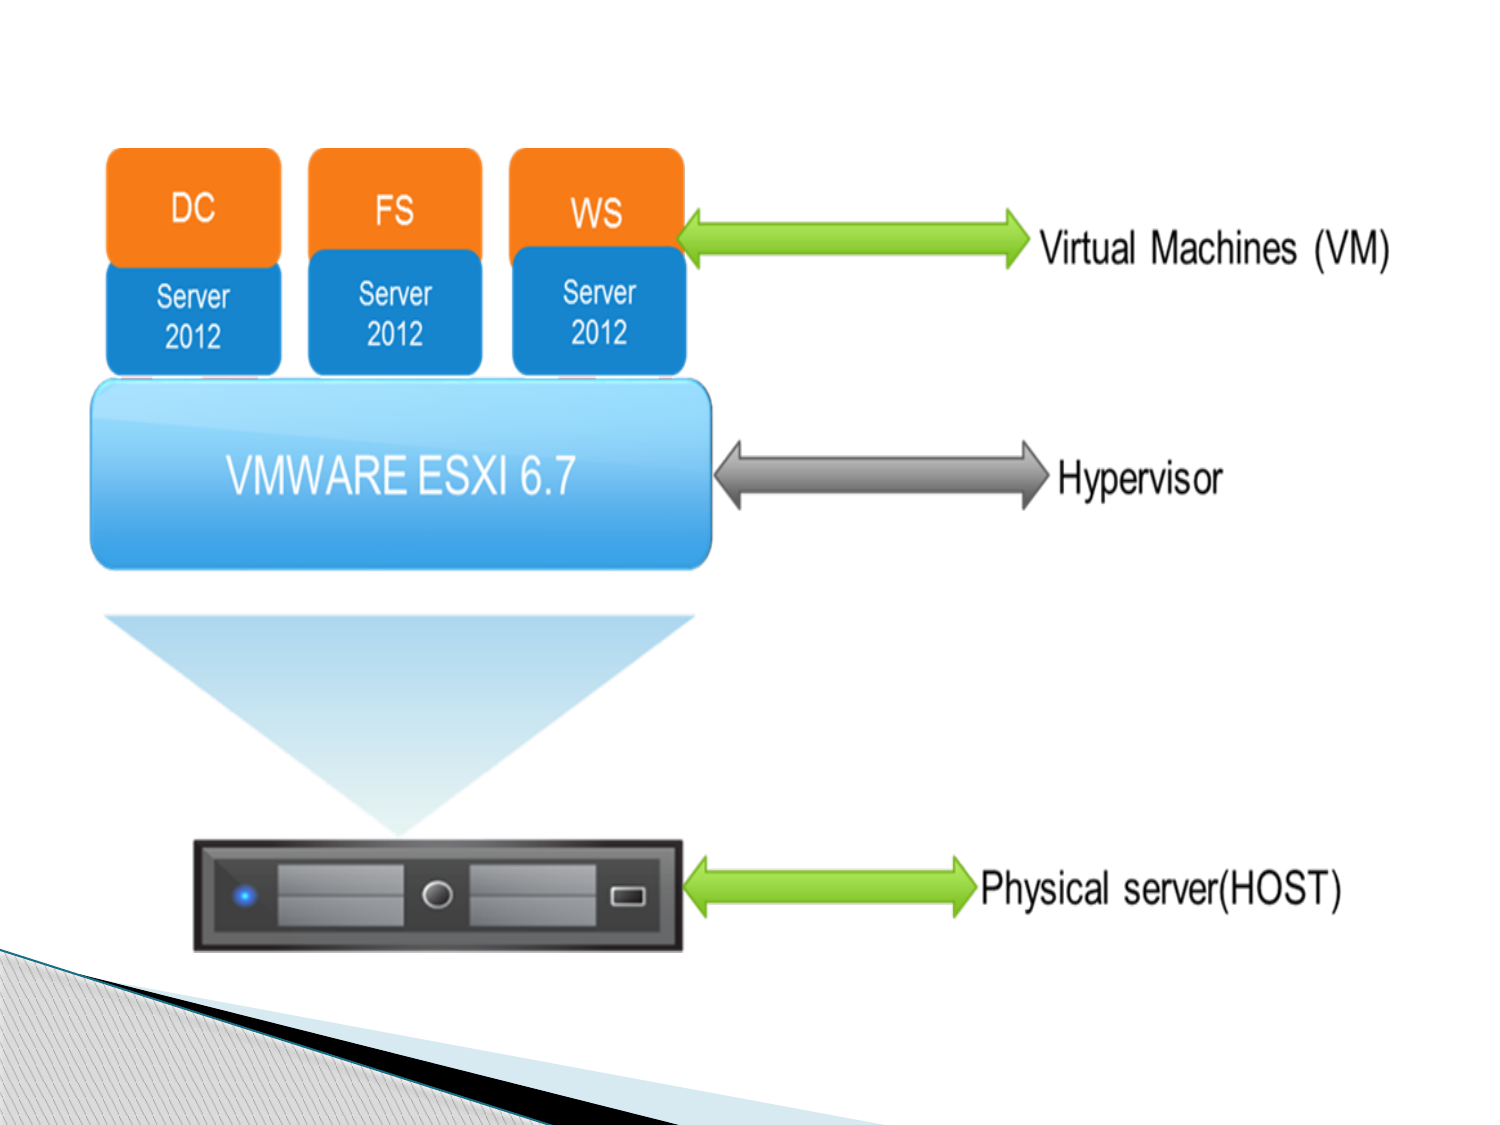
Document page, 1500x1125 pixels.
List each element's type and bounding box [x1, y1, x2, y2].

picture [88, 148, 1412, 953]
